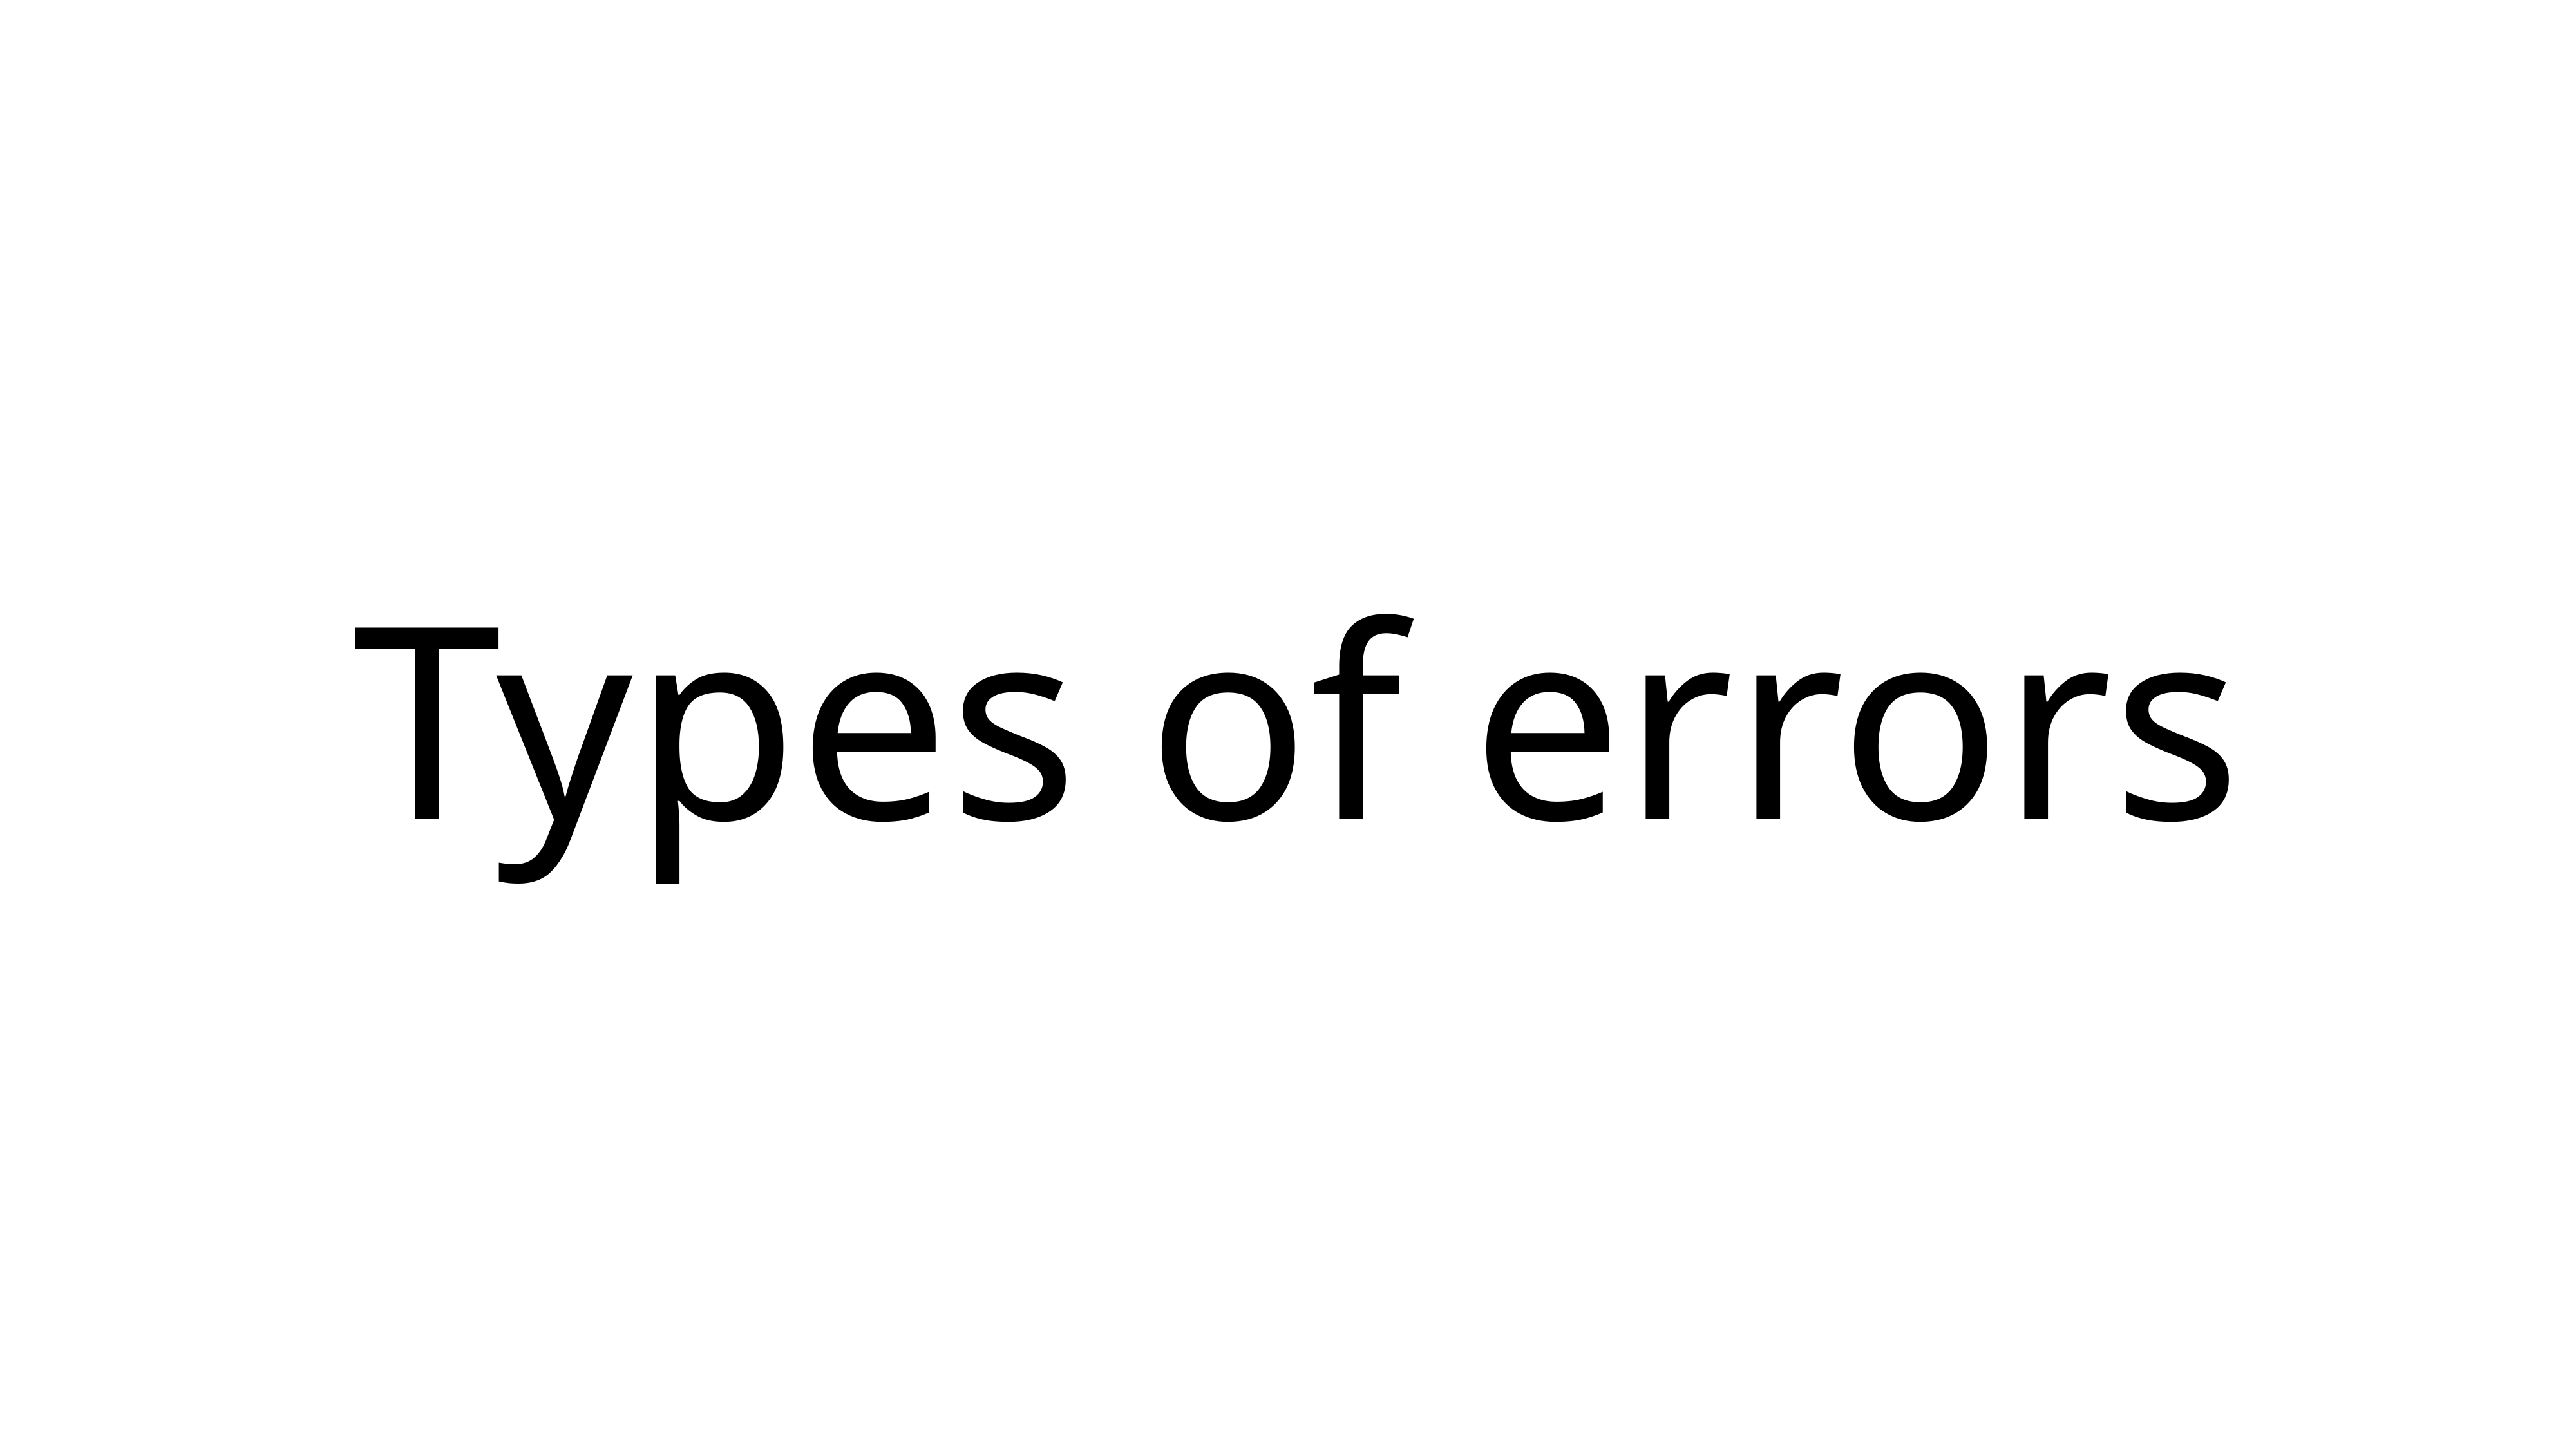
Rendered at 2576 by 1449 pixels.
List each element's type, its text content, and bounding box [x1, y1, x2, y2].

title Types of errors [43, 37, 2551, 1387]
